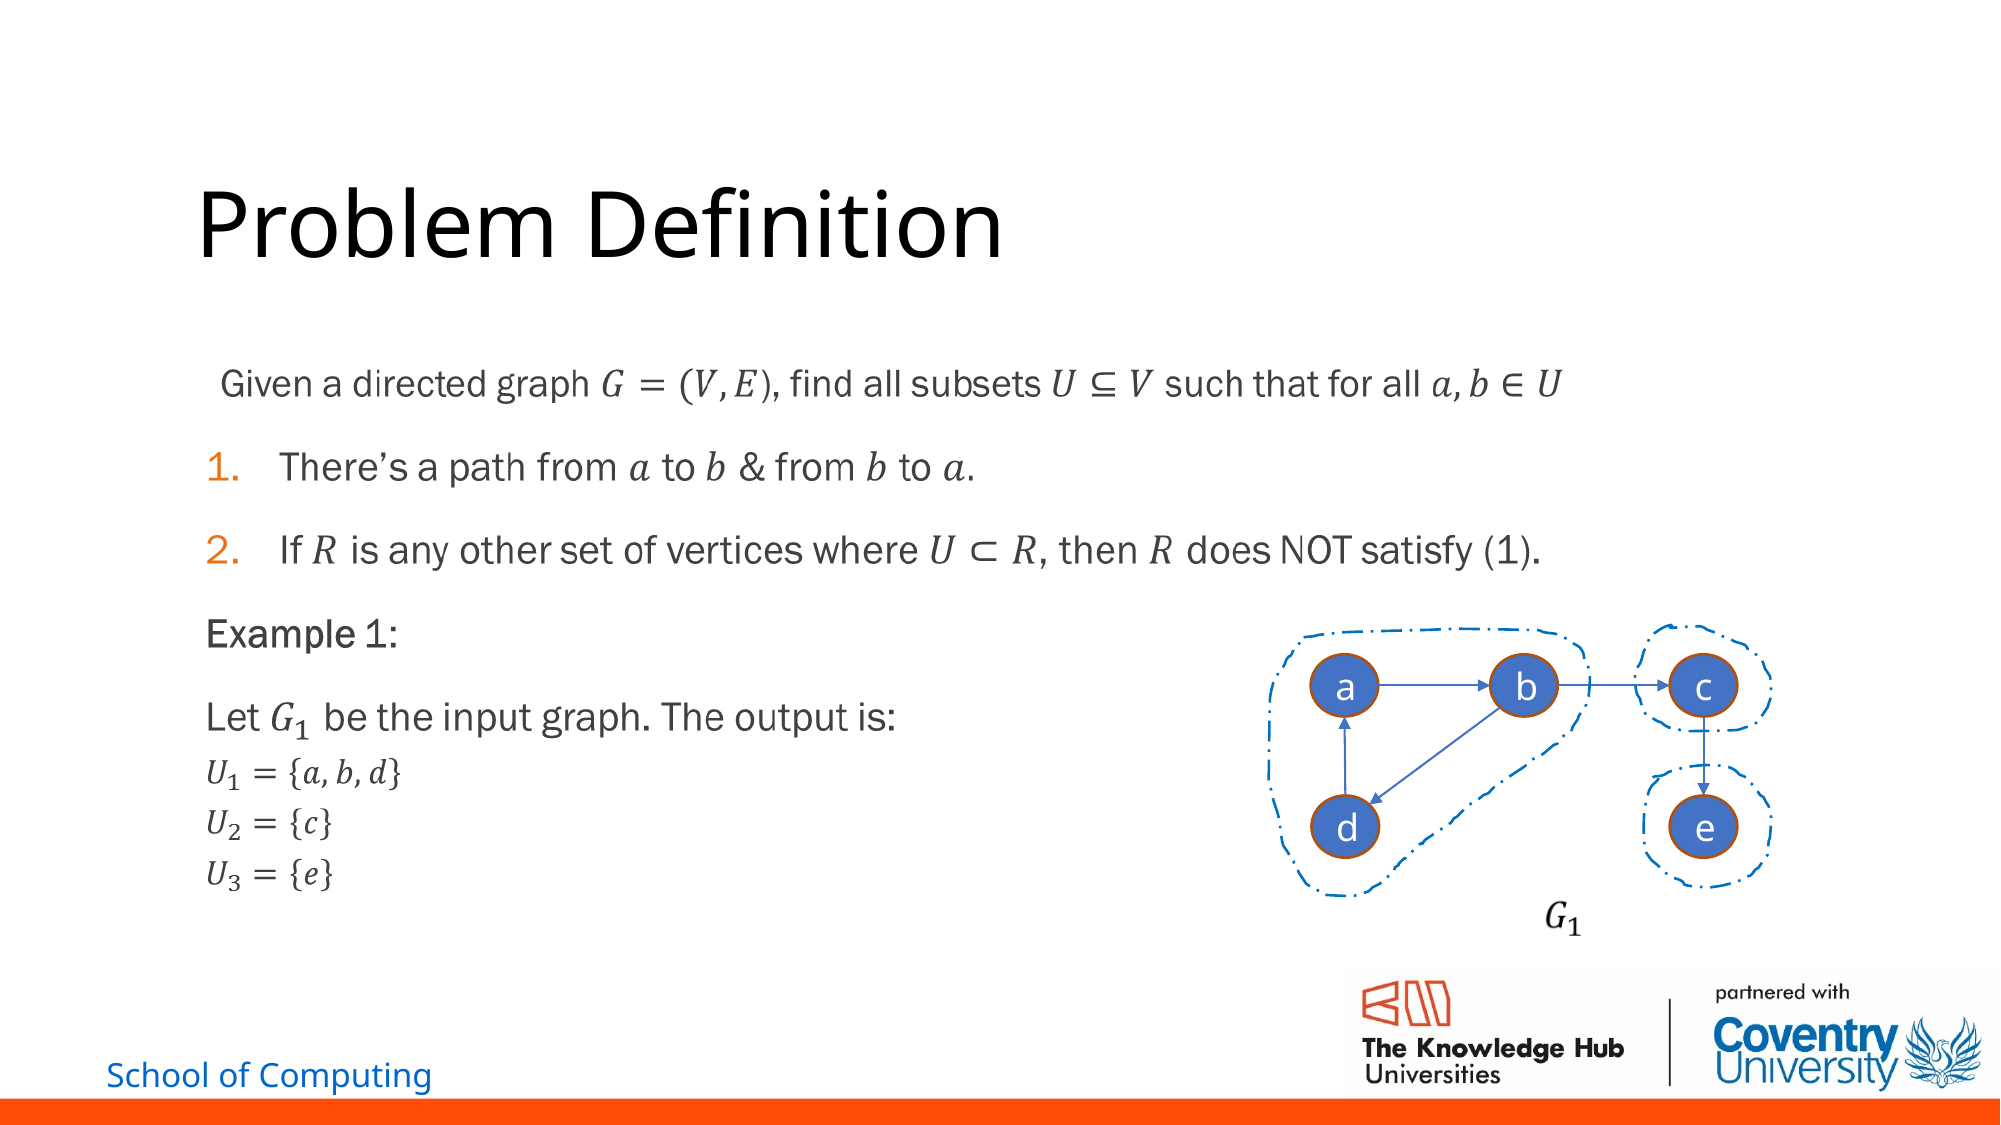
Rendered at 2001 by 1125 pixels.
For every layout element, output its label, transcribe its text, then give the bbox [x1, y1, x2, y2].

text_box [1643, 764, 1772, 888]
text_box [1268, 628, 1590, 897]
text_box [1369, 707, 1501, 805]
text_box [1635, 624, 1772, 732]
title Problem Definition [180, 47, 1830, 285]
list [180, 345, 1830, 963]
text_box [1523, 883, 1605, 945]
picture [1347, 966, 2000, 1097]
